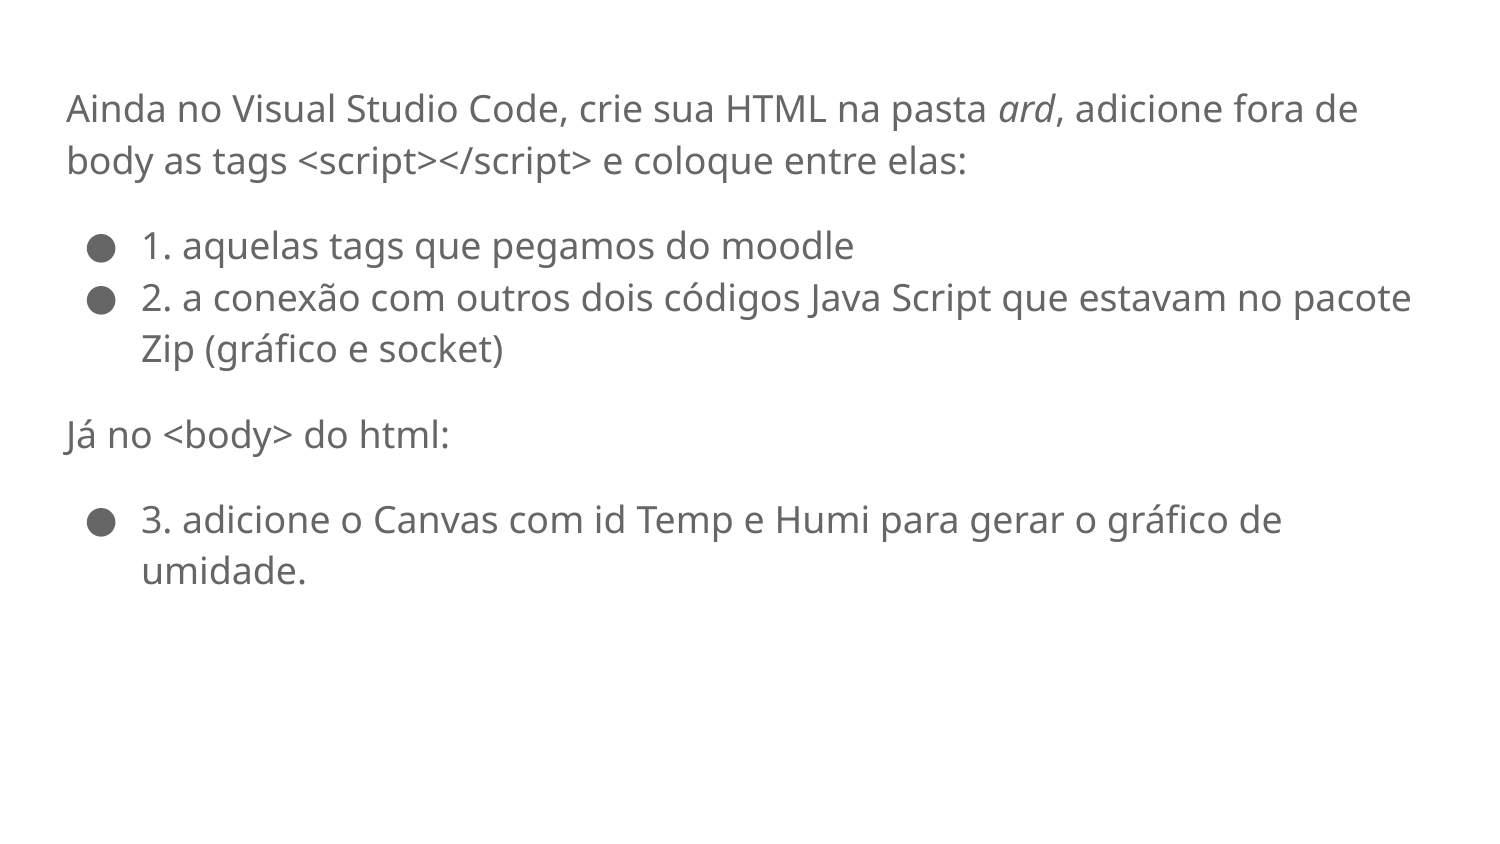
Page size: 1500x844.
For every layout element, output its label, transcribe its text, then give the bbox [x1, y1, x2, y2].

list Ainda no Visual Studio Code, crie sua HTML na pasta ard, adicione fora de body as tags <script></script> e coloque entre elas: 1. aquelas tags que pegamos do moodle 2. a conexão com outros dois códigos Java Script que estavam no pacote Zip (gráfico e socket) Já no <body> do html: 3. adicione o Canvas com id Temp e Humi para gerar o gráfico de umidade. [51, 63, 1449, 768]
